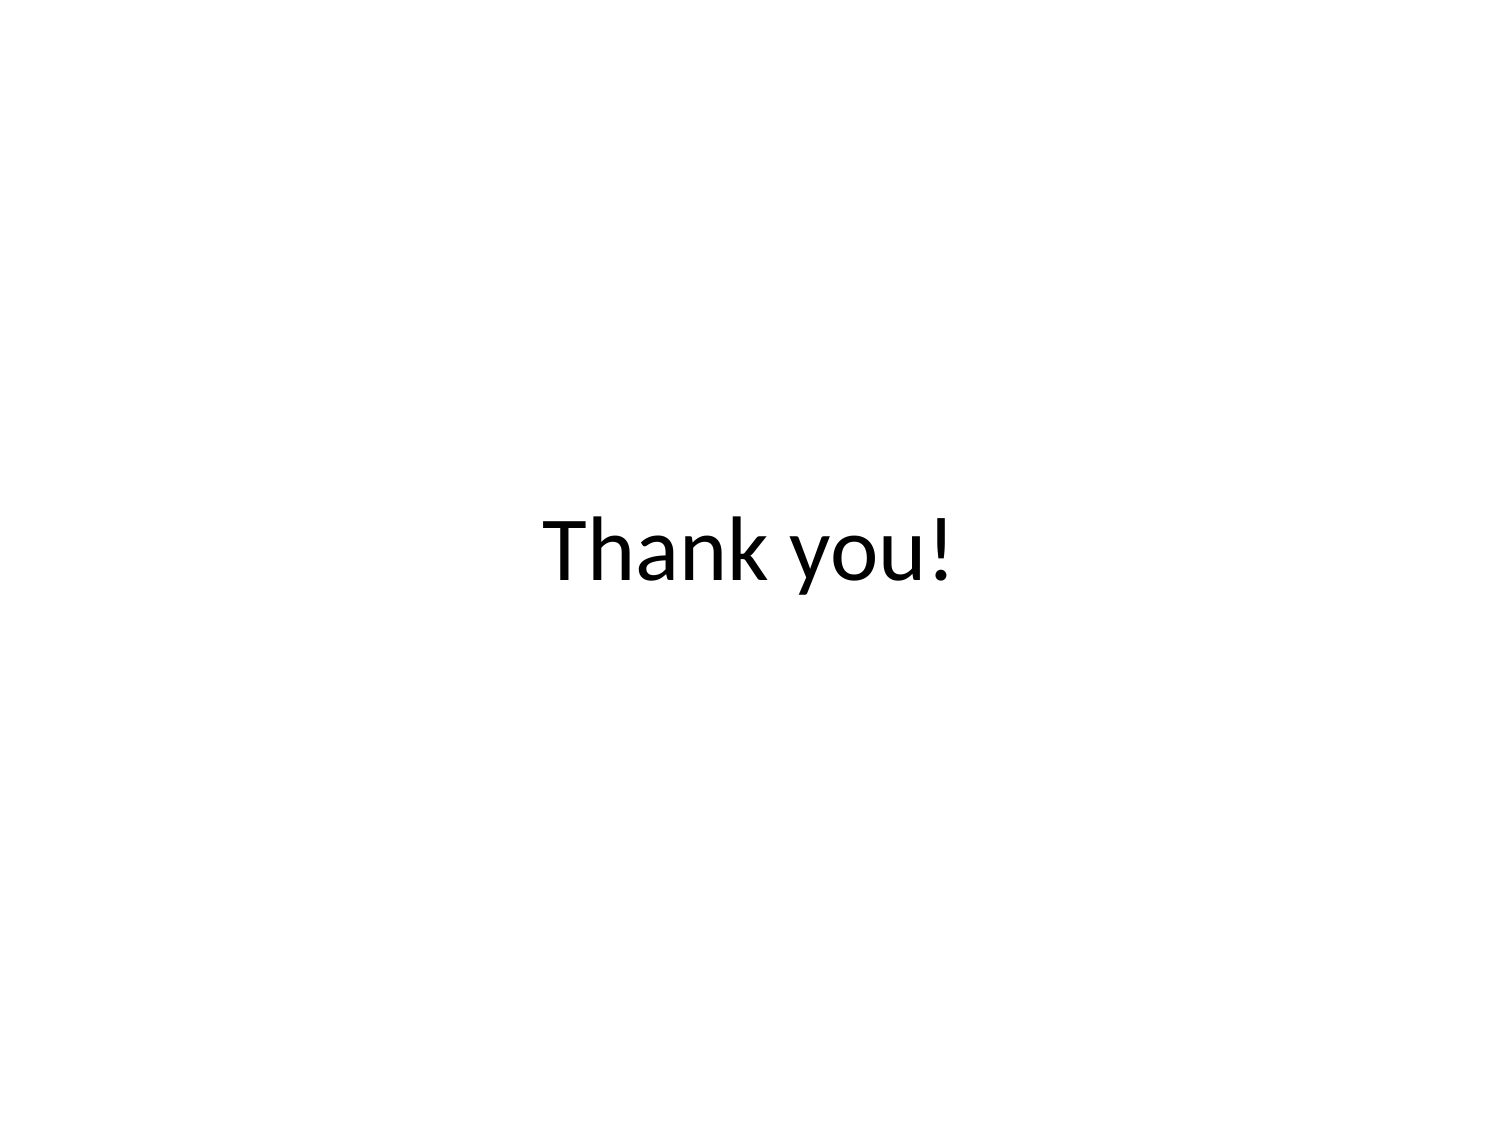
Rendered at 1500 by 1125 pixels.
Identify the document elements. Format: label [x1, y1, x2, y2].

title [75, 450, 1425, 638]
